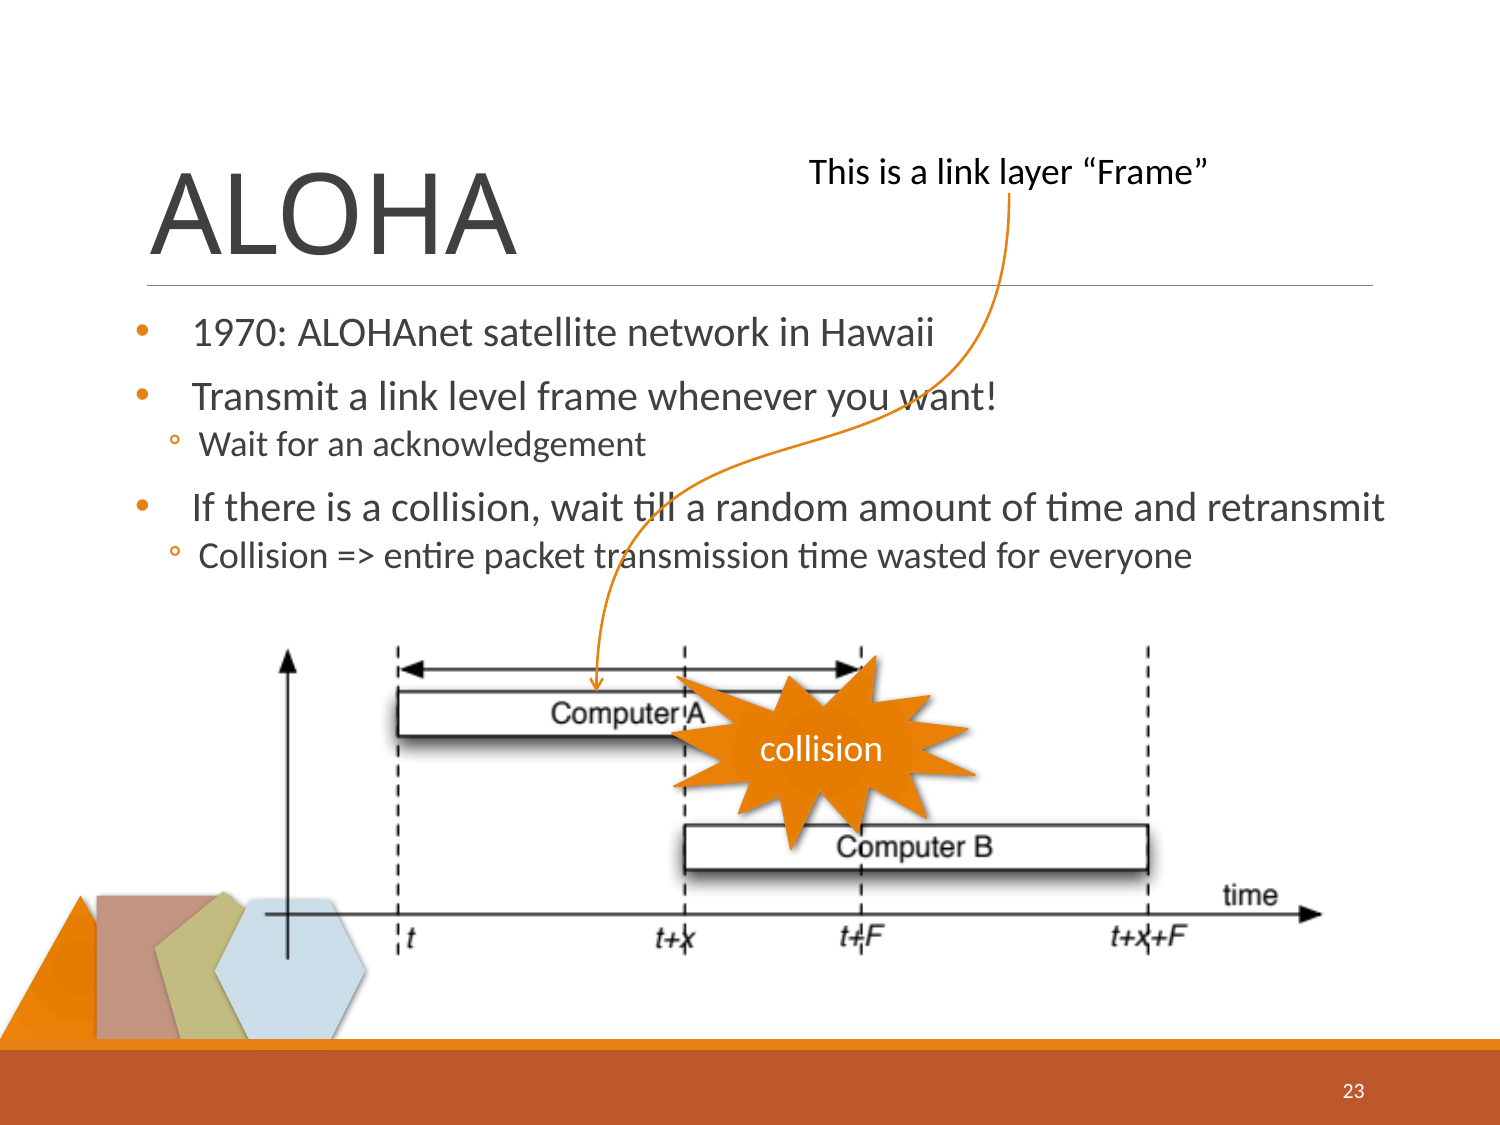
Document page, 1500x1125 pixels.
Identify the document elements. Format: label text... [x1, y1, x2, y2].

list 1970: ALOHAnet satellite network in Hawaii Transmit a link level frame whenever you want! Wait for an acknowledgement If there is a collision, wait till a random amount of time and retransmit Collision => entire packet transmission time wasted for everyone [1236, 302, 1392, 590]
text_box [595, 139, 1228, 693]
title ALOHA [135, 47, 1373, 285]
picture [259, 633, 1353, 960]
slide_number 23 [1218, 1059, 1380, 1120]
list 1970: ALOHAnet satellite network in Hawaii Transmit a link level frame whenever you want! Wait for an acknowledgement If there is a collision, wait till a random amount of time and retransmit Collision => entire packet transmission time wasted for everyone [135, 302, 593, 590]
